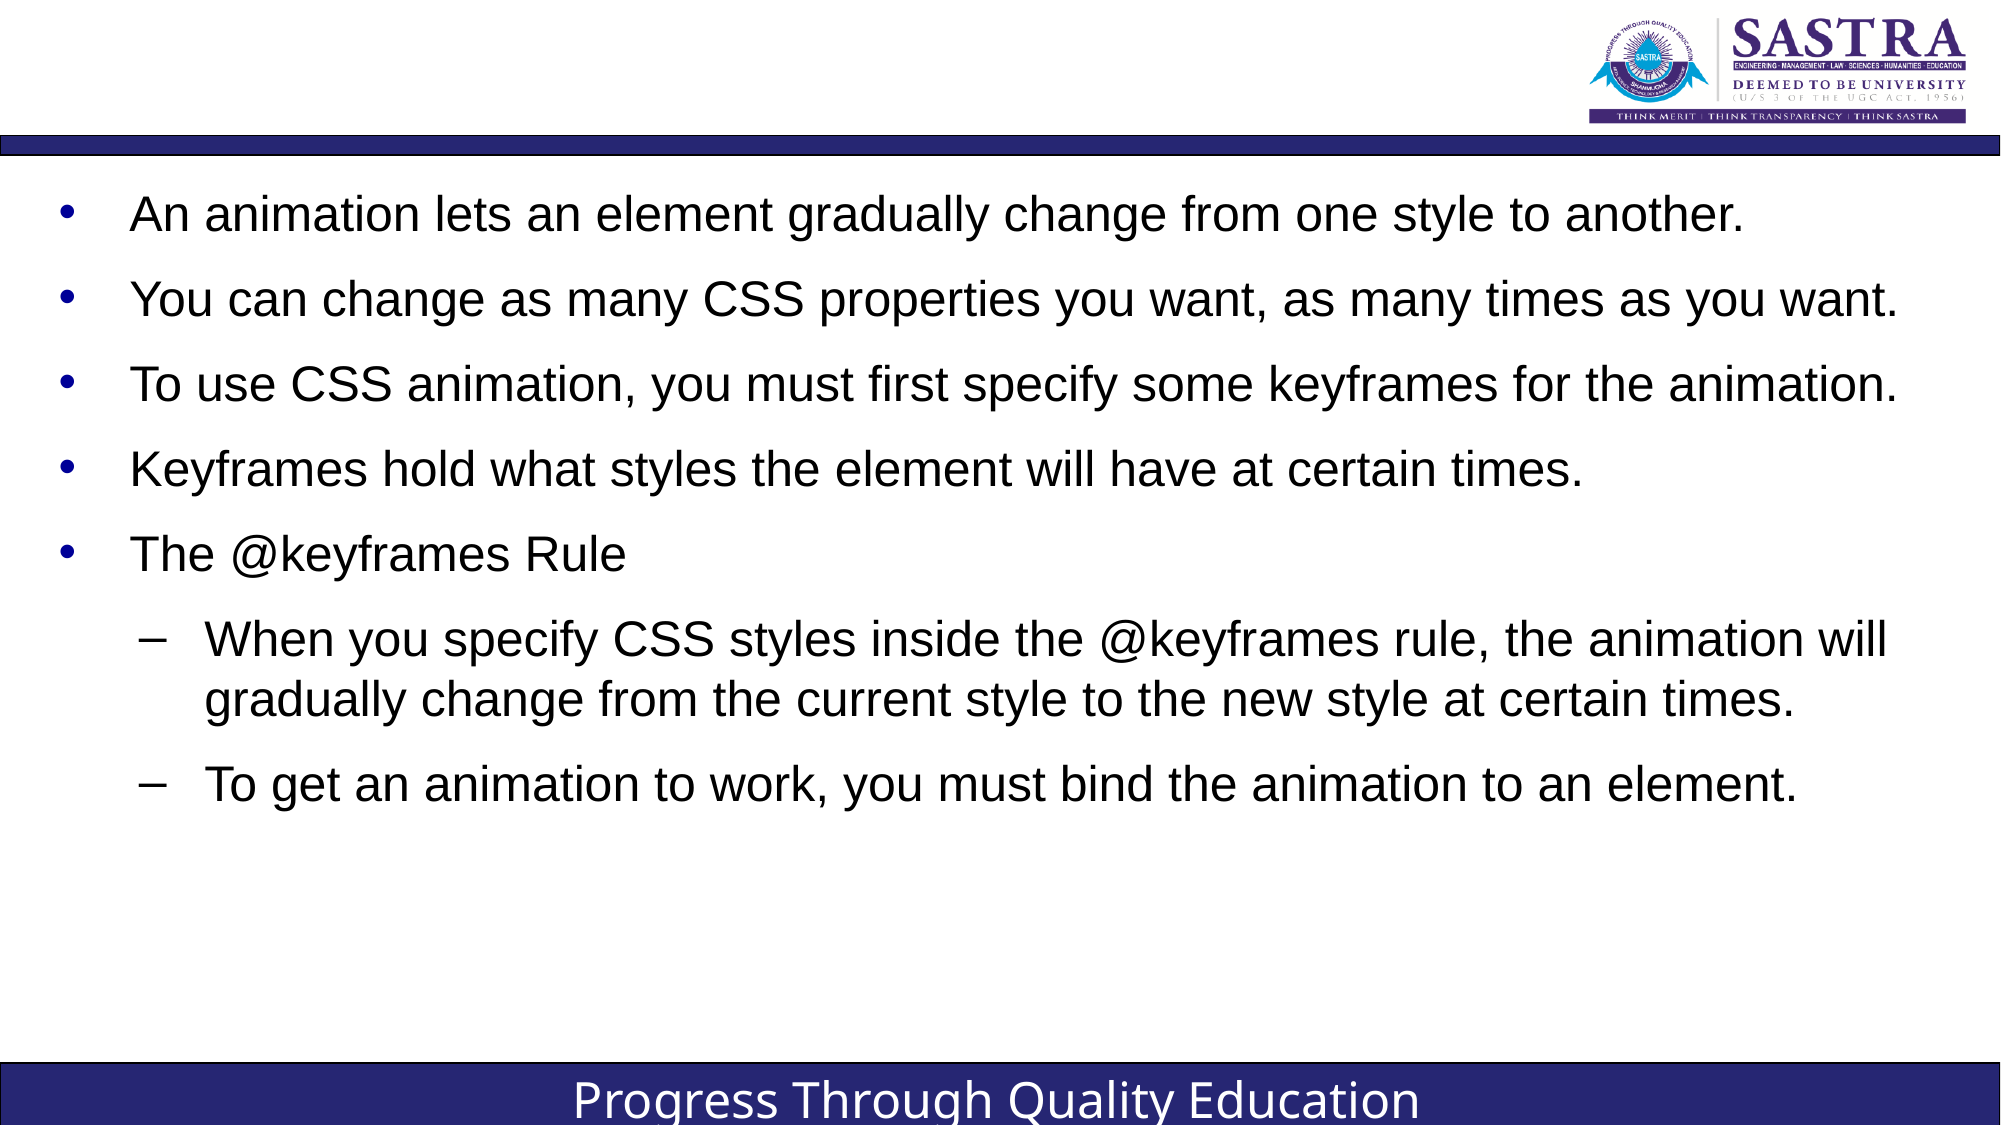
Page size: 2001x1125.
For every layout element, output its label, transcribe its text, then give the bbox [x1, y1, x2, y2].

picture [1566, 10, 1989, 130]
list An animation lets an element gradually change from one style to another. You can change as many CSS properties you want, as many times as you want. To use CSS animation, you must first specify some keyframes for the animation. Keyframes hold what styles the element will have at certain times. The @keyframes Rule When you specify CSS styles inside the @keyframes rule, the animation will gradually change from the current style to the new style at certain times. To get an animation to work, you must bind the animation to an element. [37, 172, 1969, 1047]
